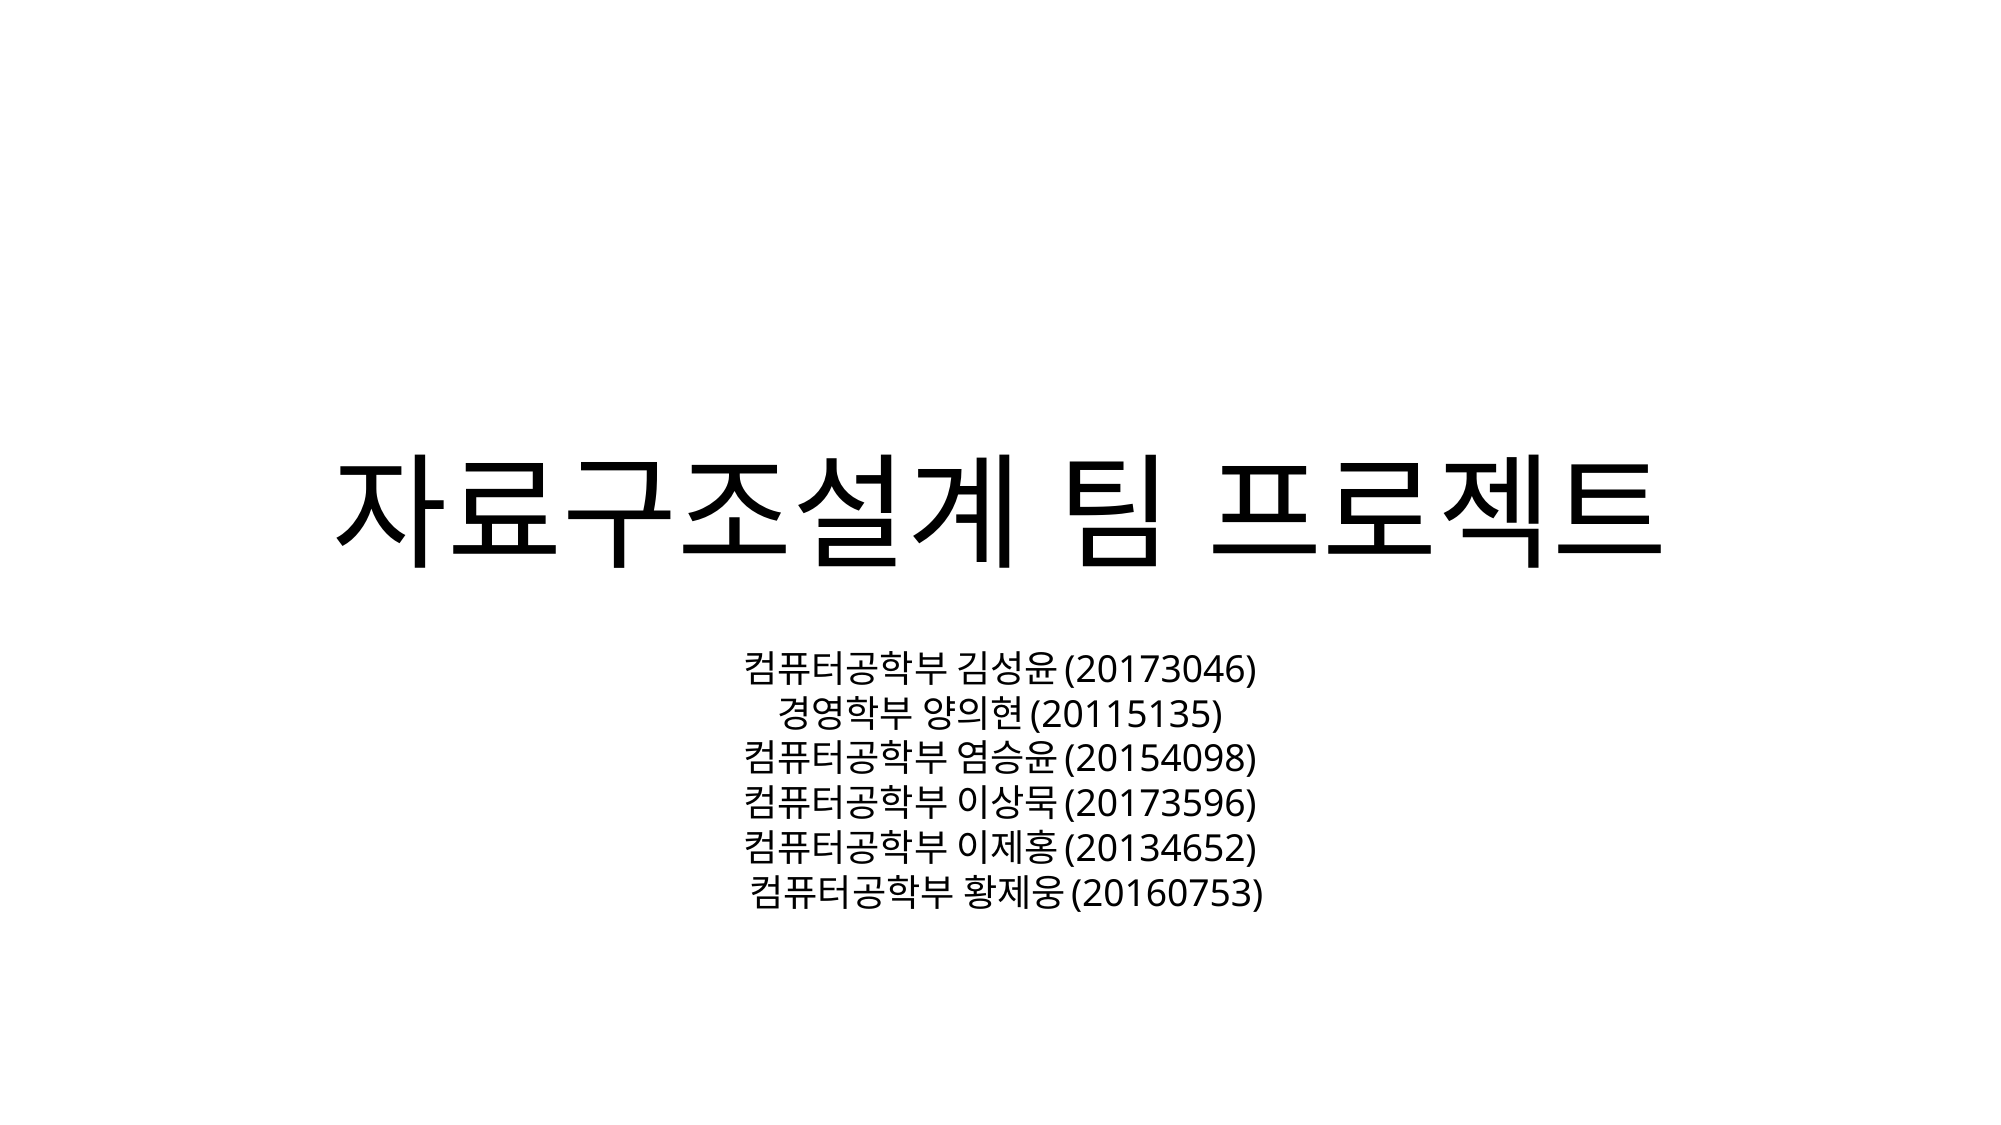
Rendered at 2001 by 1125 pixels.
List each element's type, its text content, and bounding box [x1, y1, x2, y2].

title 자료구조설계 팀 프로젝트 [150, 349, 1851, 592]
subtitle 컴퓨터공학부 김성윤(20173046) 경영학부 양의현(20115135) 컴퓨터공학부 염승윤(20154098) 컴퓨터공학부 이상묵(20173596) 컴퓨터공학부 이제홍(20134652) 컴퓨터공학부 황제웅(20160753) [300, 637, 1701, 926]
